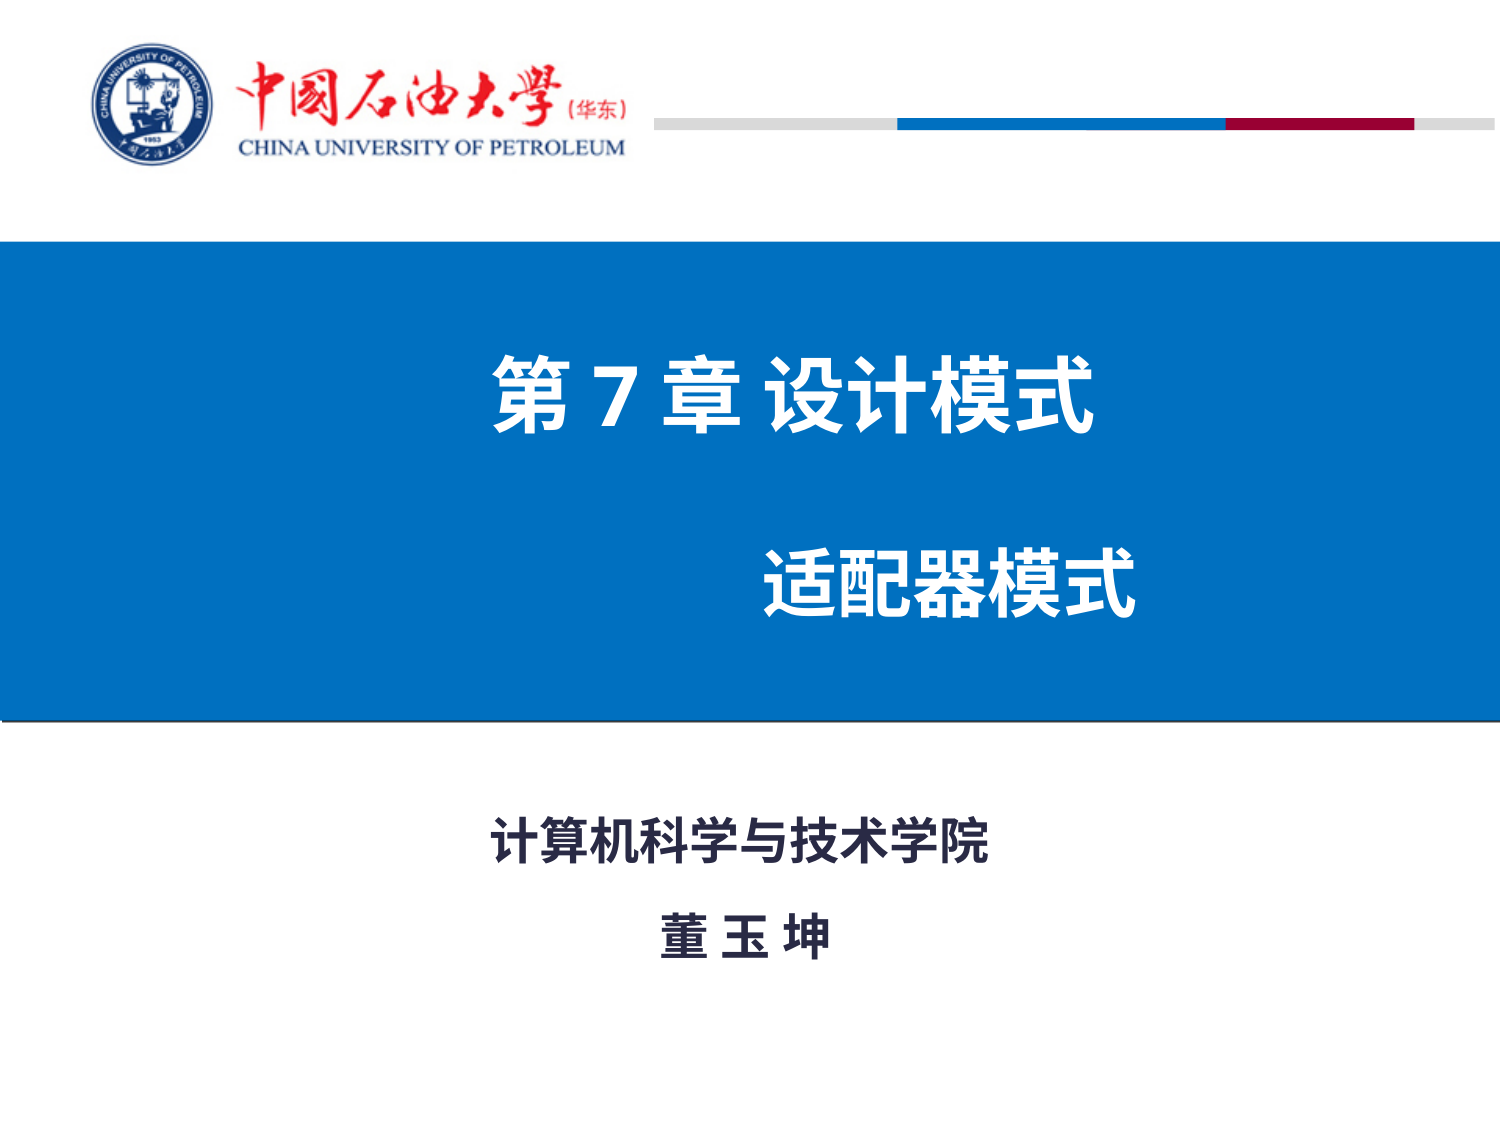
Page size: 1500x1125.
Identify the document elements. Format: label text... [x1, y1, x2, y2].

picture [0, 35, 654, 180]
text_box [0, 241, 1500, 721]
text_box 第7章 设计模式 [474, 335, 1284, 451]
text_box 计算机科学与技术学院 [474, 802, 1071, 877]
text_box 适配器模式 [747, 529, 1459, 634]
text_box 董 玉 坤 [472, 897, 1019, 973]
